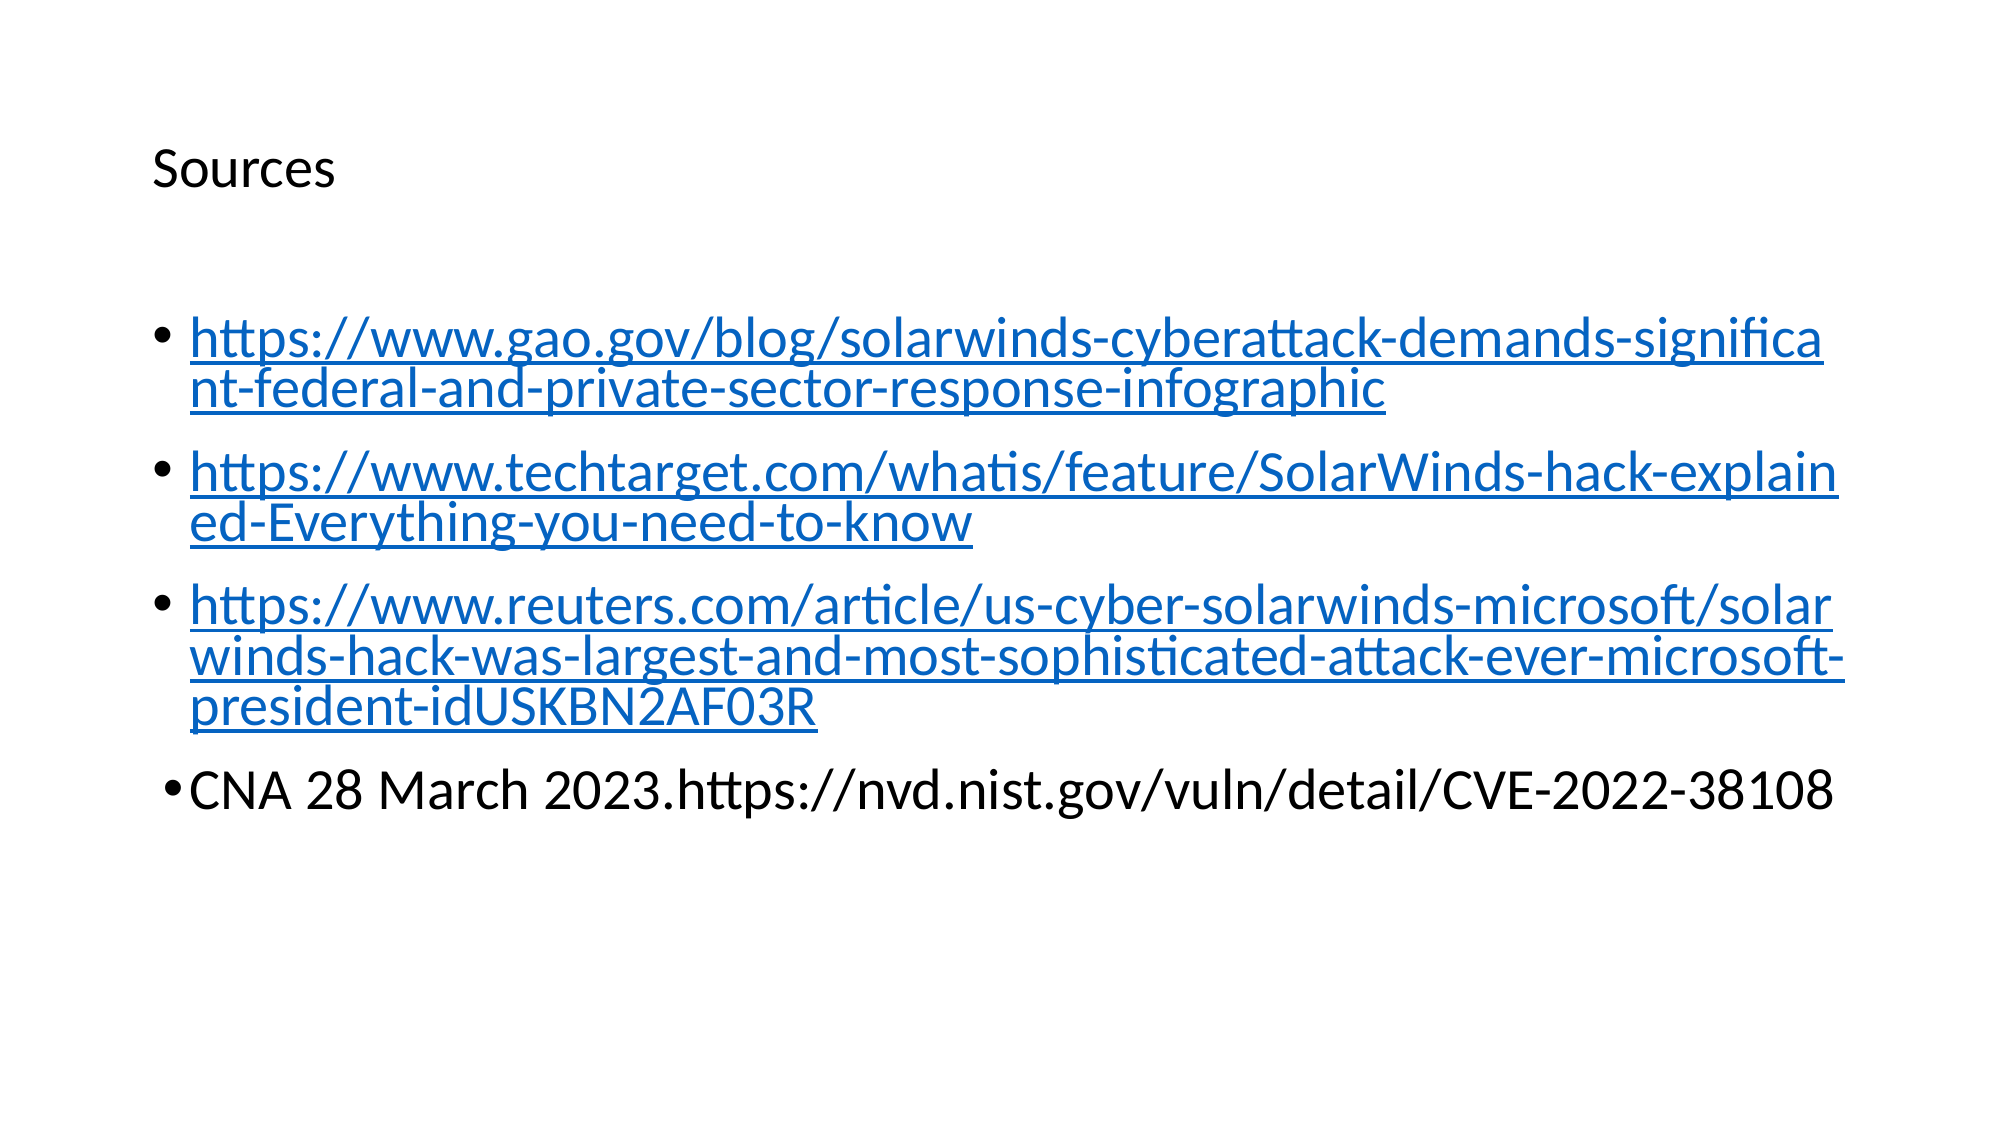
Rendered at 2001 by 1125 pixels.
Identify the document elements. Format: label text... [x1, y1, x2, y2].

title Sources [137, 59, 1863, 278]
list https://www.gao.gov/blog/solarwinds-cyberattack-demands-significant-federal-and-private-sector-response-infographic https://www.techtarget.com/whatis/feature/SolarWinds-hack-explained-Everything-you-need-to-know https://www.reuters.com/article/us-cyber-solarwinds-microsoft/solarwinds-hack-was-largest-and-most-sophisticated-attack-ever-microsoft-president-idUSKBN2AF03R CNA 28 March 2023.https://nvd.nist.gov/vuln/detail/CVE-2022-38108 [137, 299, 1863, 1014]
